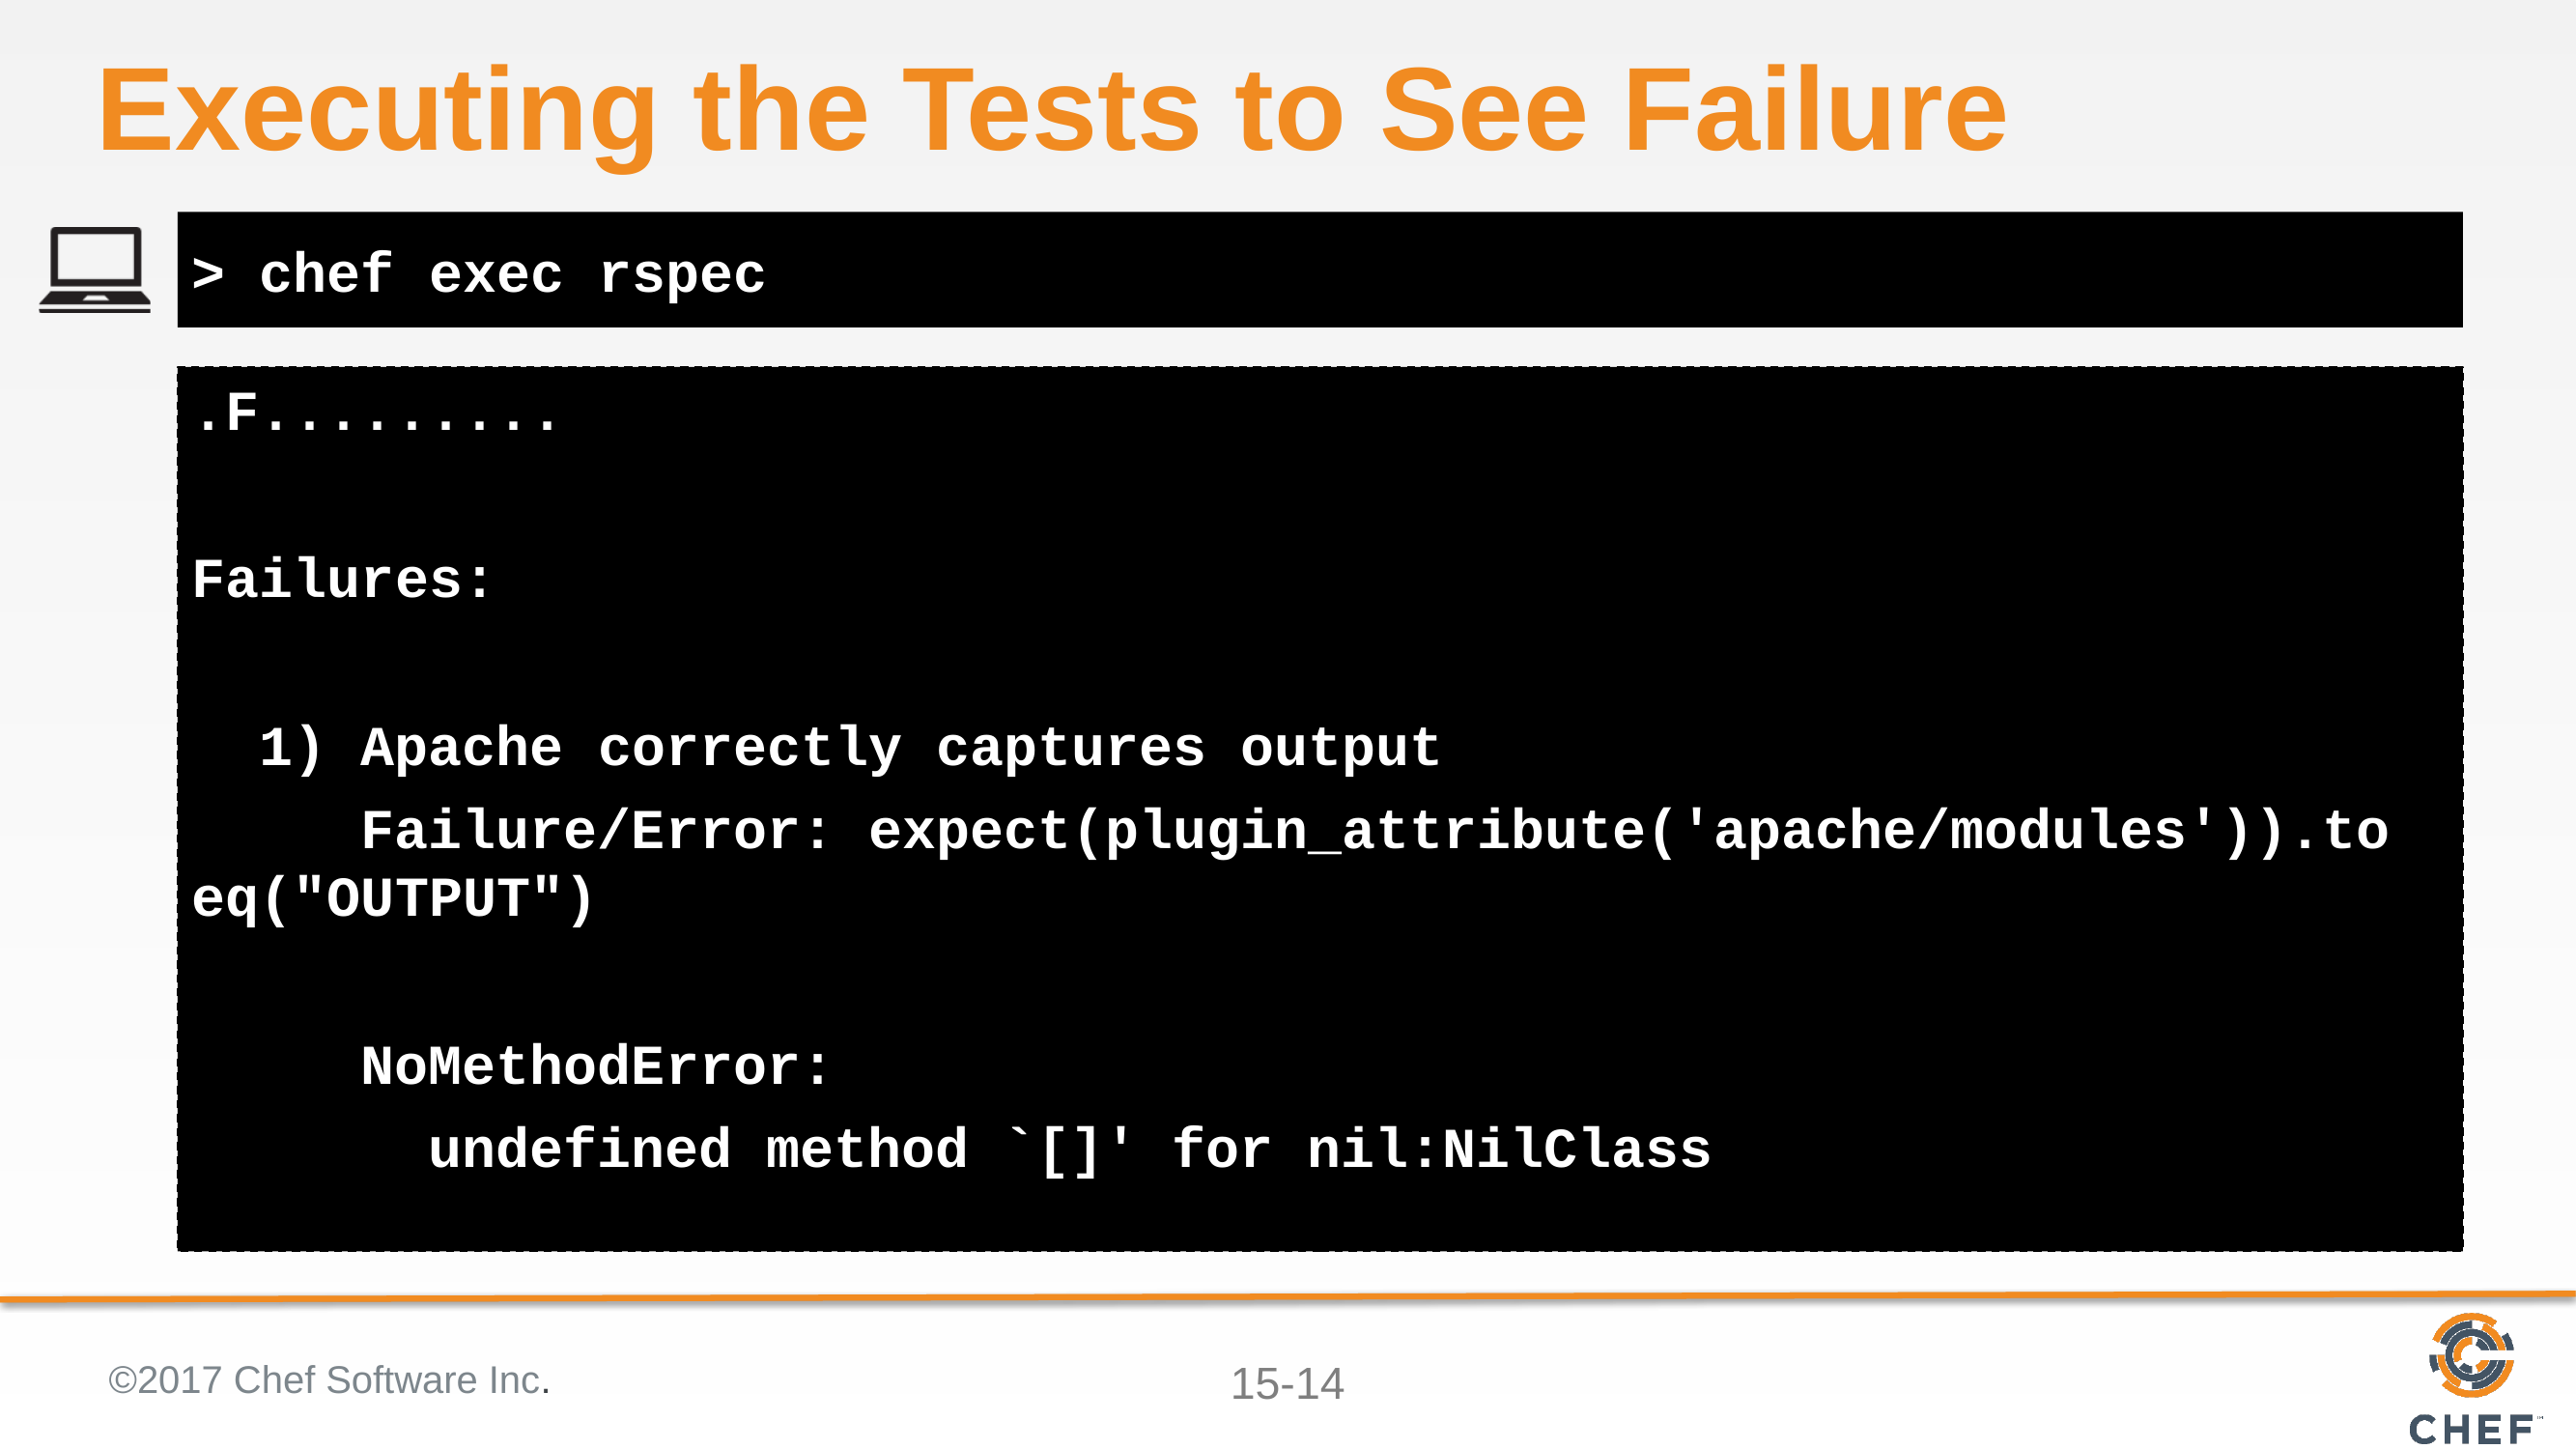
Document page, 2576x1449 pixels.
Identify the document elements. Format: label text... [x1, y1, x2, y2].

picture [2399, 1297, 2551, 1449]
list > chef exec rspec [177, 212, 2463, 327]
title Executing the Tests to See Failure [96, 48, 2463, 180]
list .F......... Failures: 1) Apache correctly captures output Failure/Error: expect(plugin_attribute('apache/modules')).to eq("OUTPUT") NoMethodError: undefined method `[]' for nil:NilClass [177, 366, 2464, 1252]
